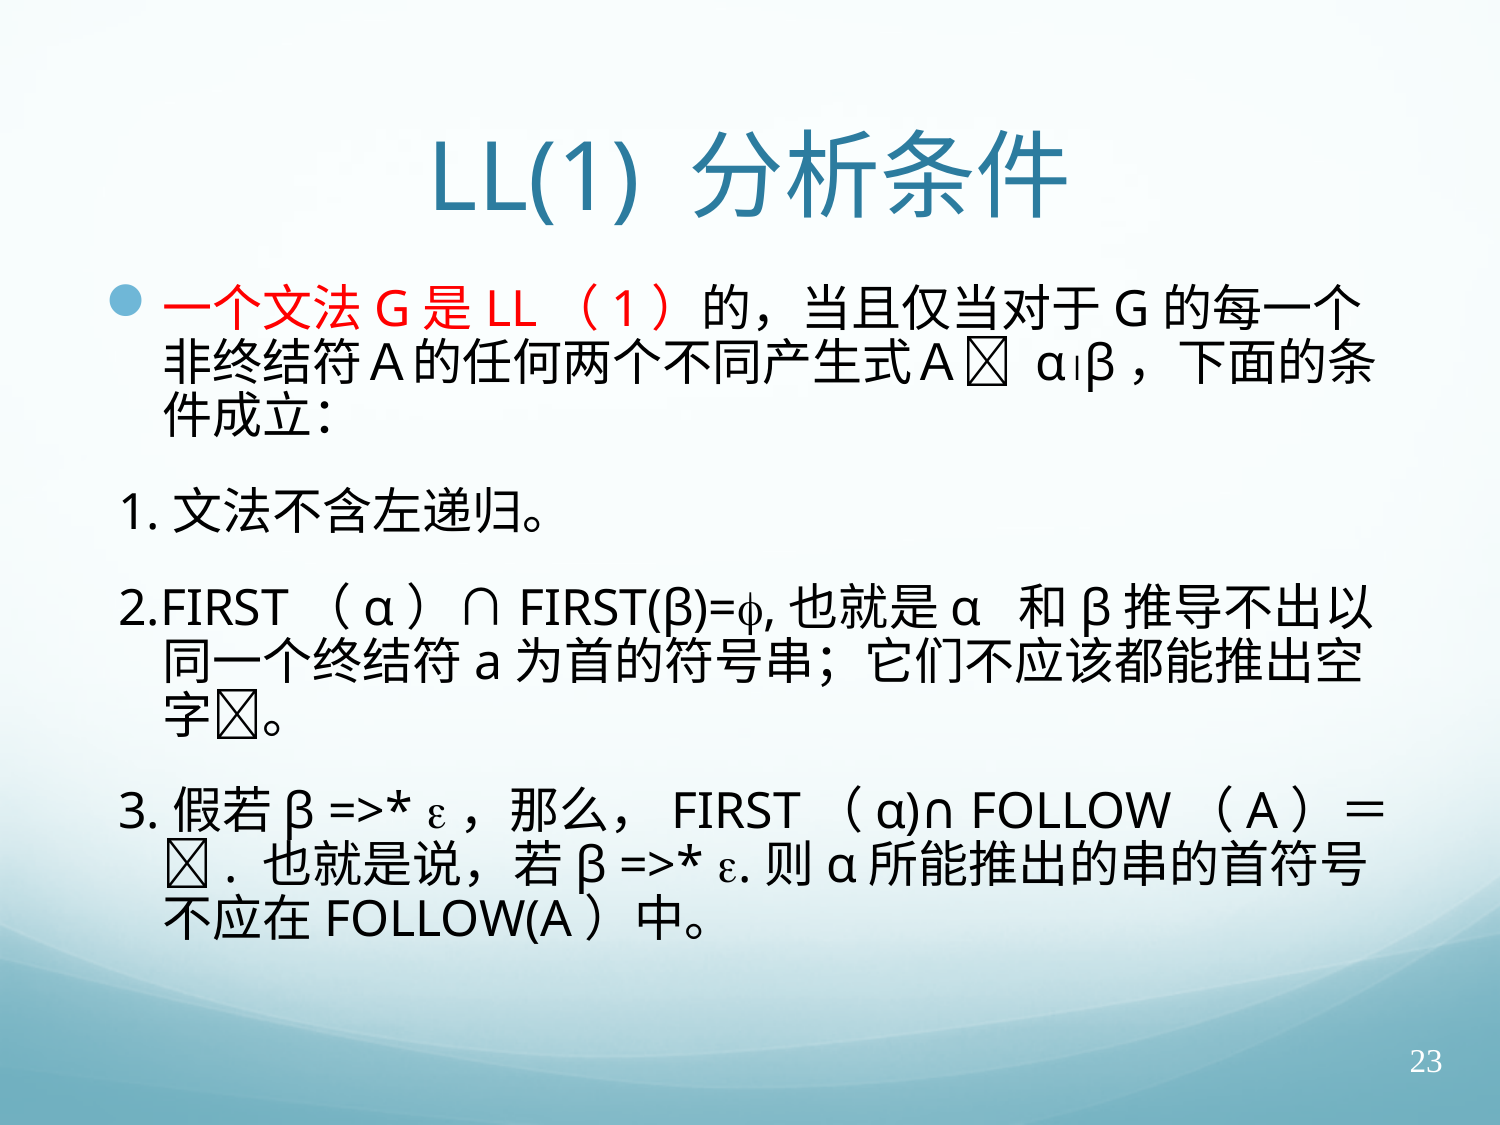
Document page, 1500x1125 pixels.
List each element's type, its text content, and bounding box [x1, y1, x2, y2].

slide_number 23 [1295, 1029, 1459, 1090]
list 一个文法G是LL（1）的，当且仅当对于G的每一个非终结符Ａ的任何两个不同产生式Ａ αβ，下面的条件成立： 1.文法不含左递归。 2.FIRST（α）∩FIRST(β)=,也就是α和β推导不出以同一个终结符a为首的符号串；它们不应该都能推出空字。 3.假若β =>* ，那么，FIRST（α)∩FOLLOW（A）＝. 也就是说，若β =>* .则α所能推出的串的首符号不应在FOLLOW(A）中。 [90, 275, 1410, 988]
title LL(1) 分析条件 [90, 17, 1410, 237]
